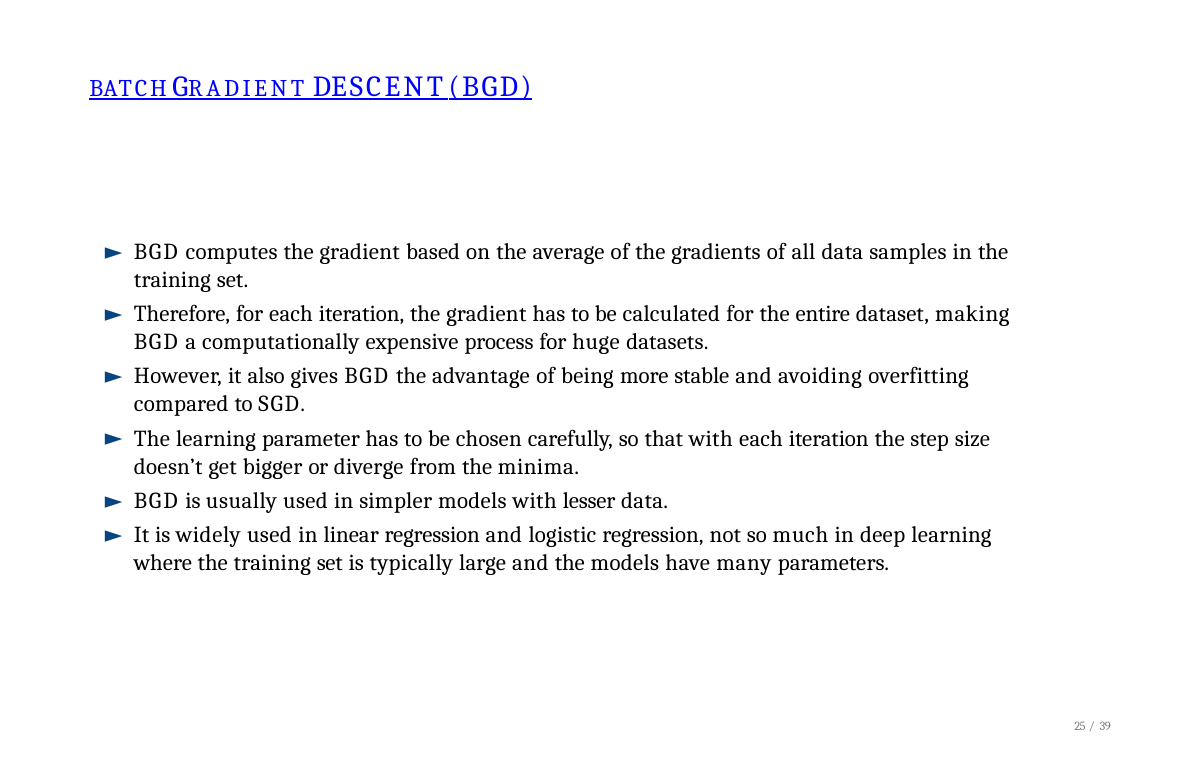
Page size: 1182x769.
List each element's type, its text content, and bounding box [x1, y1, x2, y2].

text_box BGD computes the gradient based on the average of the gradients of all data samples in the training set. Therefore, for each iteration, the gradient has to be calculated for the entire dataset, making BGD a computationally expensive process for huge datasets. However, it also gives BGD the advantage of being more stable and avoiding overfitting compared to SGD. The learning parameter has to be chosen carefully, so that with each iteration the step size doesn’t get bigger or diverge from the minima. BGD is usually used in simpler models with lesser data. It is widely used in linear regression and logistic regression, not so much in deep learning where the training set is typically large and the models have many parameters. [98, 234, 1057, 576]
slide_number 25 / 39 [1068, 716, 1124, 769]
title BATCH GRADIENT DESCENT (BGD) [87, 64, 570, 196]
